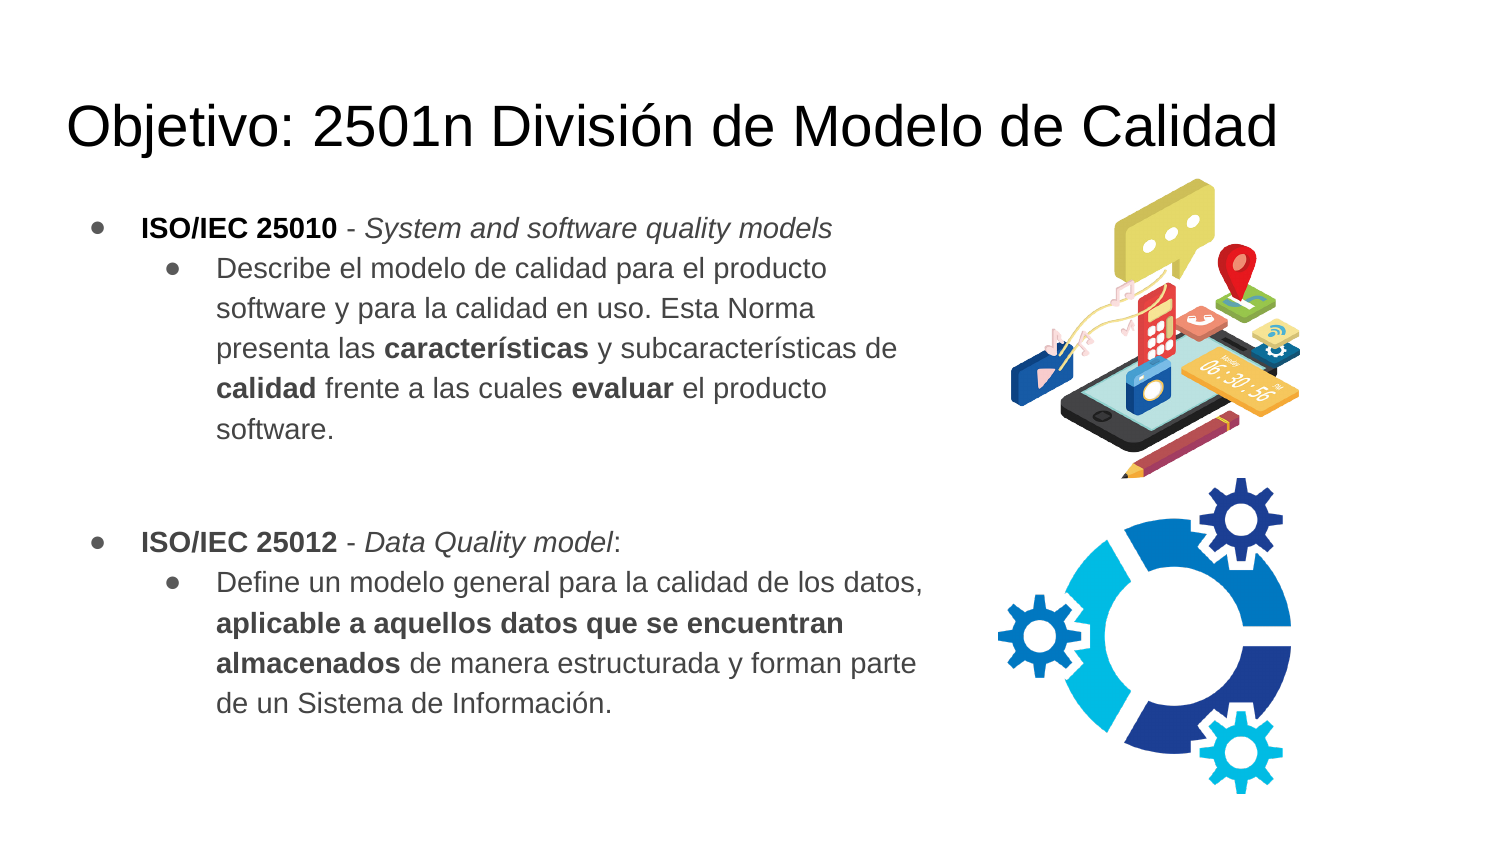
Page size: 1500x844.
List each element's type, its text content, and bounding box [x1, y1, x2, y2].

title Objetivo: 2501n División de Modelo de Calidad [51, 72, 1449, 167]
list ISO/IEC 25010 - System and software quality models Describe el modelo de calidad para el producto software y para la calidad en uso. Esta Norma presenta las características y subcaracterísticas de calidad frente a las cuales evaluar el producto software. ISO/IEC 25012 - Data Quality model: Define un modelo general para la calidad de los datos, aplicable a aquellos datos que se encuentran almacenados de manera estructurada y forman parte de un Sistema de Información. [51, 189, 941, 750]
picture [998, 178, 1301, 794]
